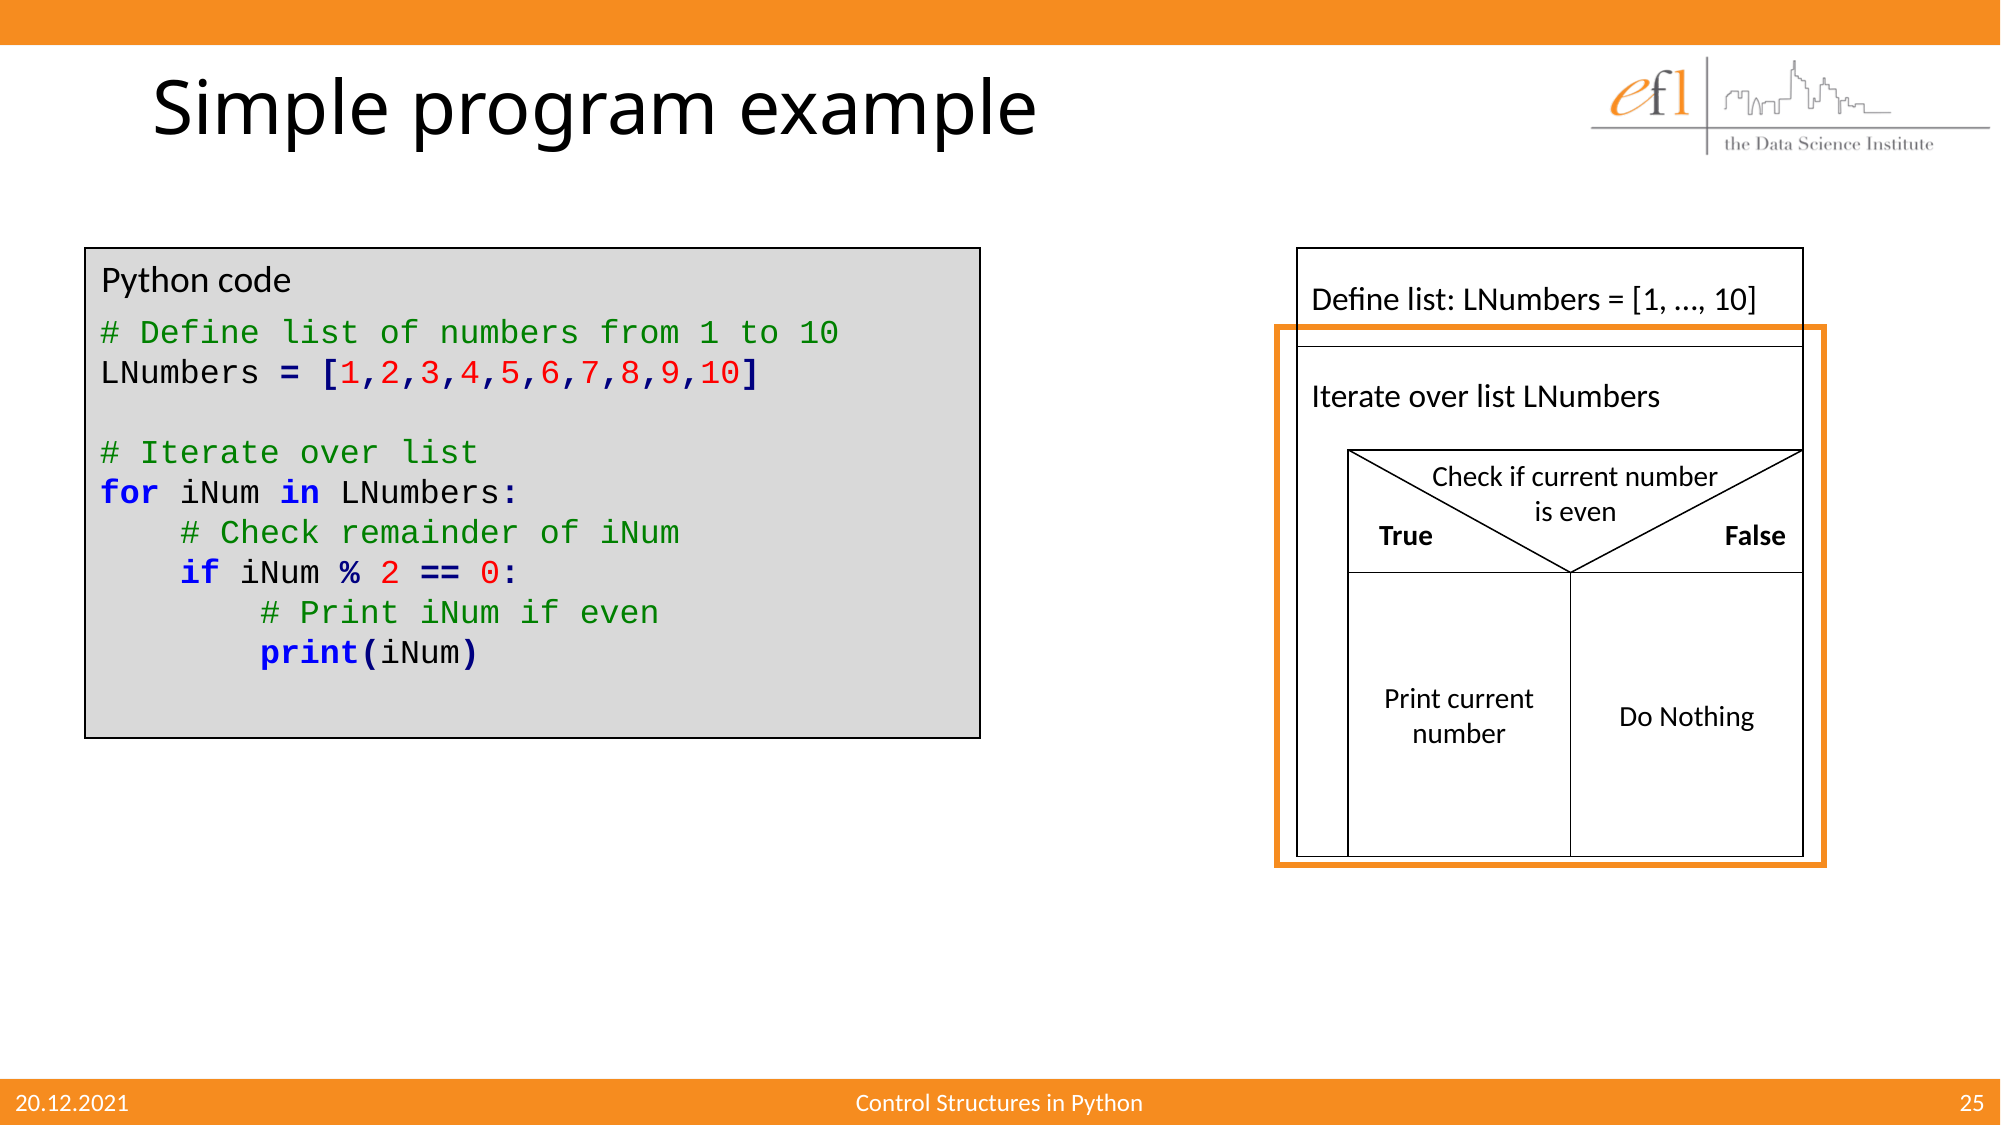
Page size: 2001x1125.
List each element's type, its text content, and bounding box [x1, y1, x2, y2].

title Simple program example [137, 59, 1550, 161]
footer Control Structures in Python [662, 1078, 1338, 1125]
text_box Iterate over list LNumbers [1296, 346, 1804, 857]
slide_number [0, 1078, 450, 1125]
text_box [84, 247, 981, 739]
slide_number 25 [1550, 1078, 2000, 1125]
text_box # Define list of numbers from 1 to 10 LNumbers = [1,2,3,4,5,6,7,8,9,10] # Iterate over list for iNum in LNumbers: # Check remainder of iNum if iNum % 2 == 0: # Print iNum if even print(iNum) [85, 303, 1086, 678]
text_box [1348, 449, 1804, 857]
text_box [1276, 326, 1825, 866]
text_box Python code [86, 247, 308, 303]
text_box Define list: LNumbers = [1, …, 10] [1296, 247, 1804, 346]
picture [0, 0, 2001, 1125]
